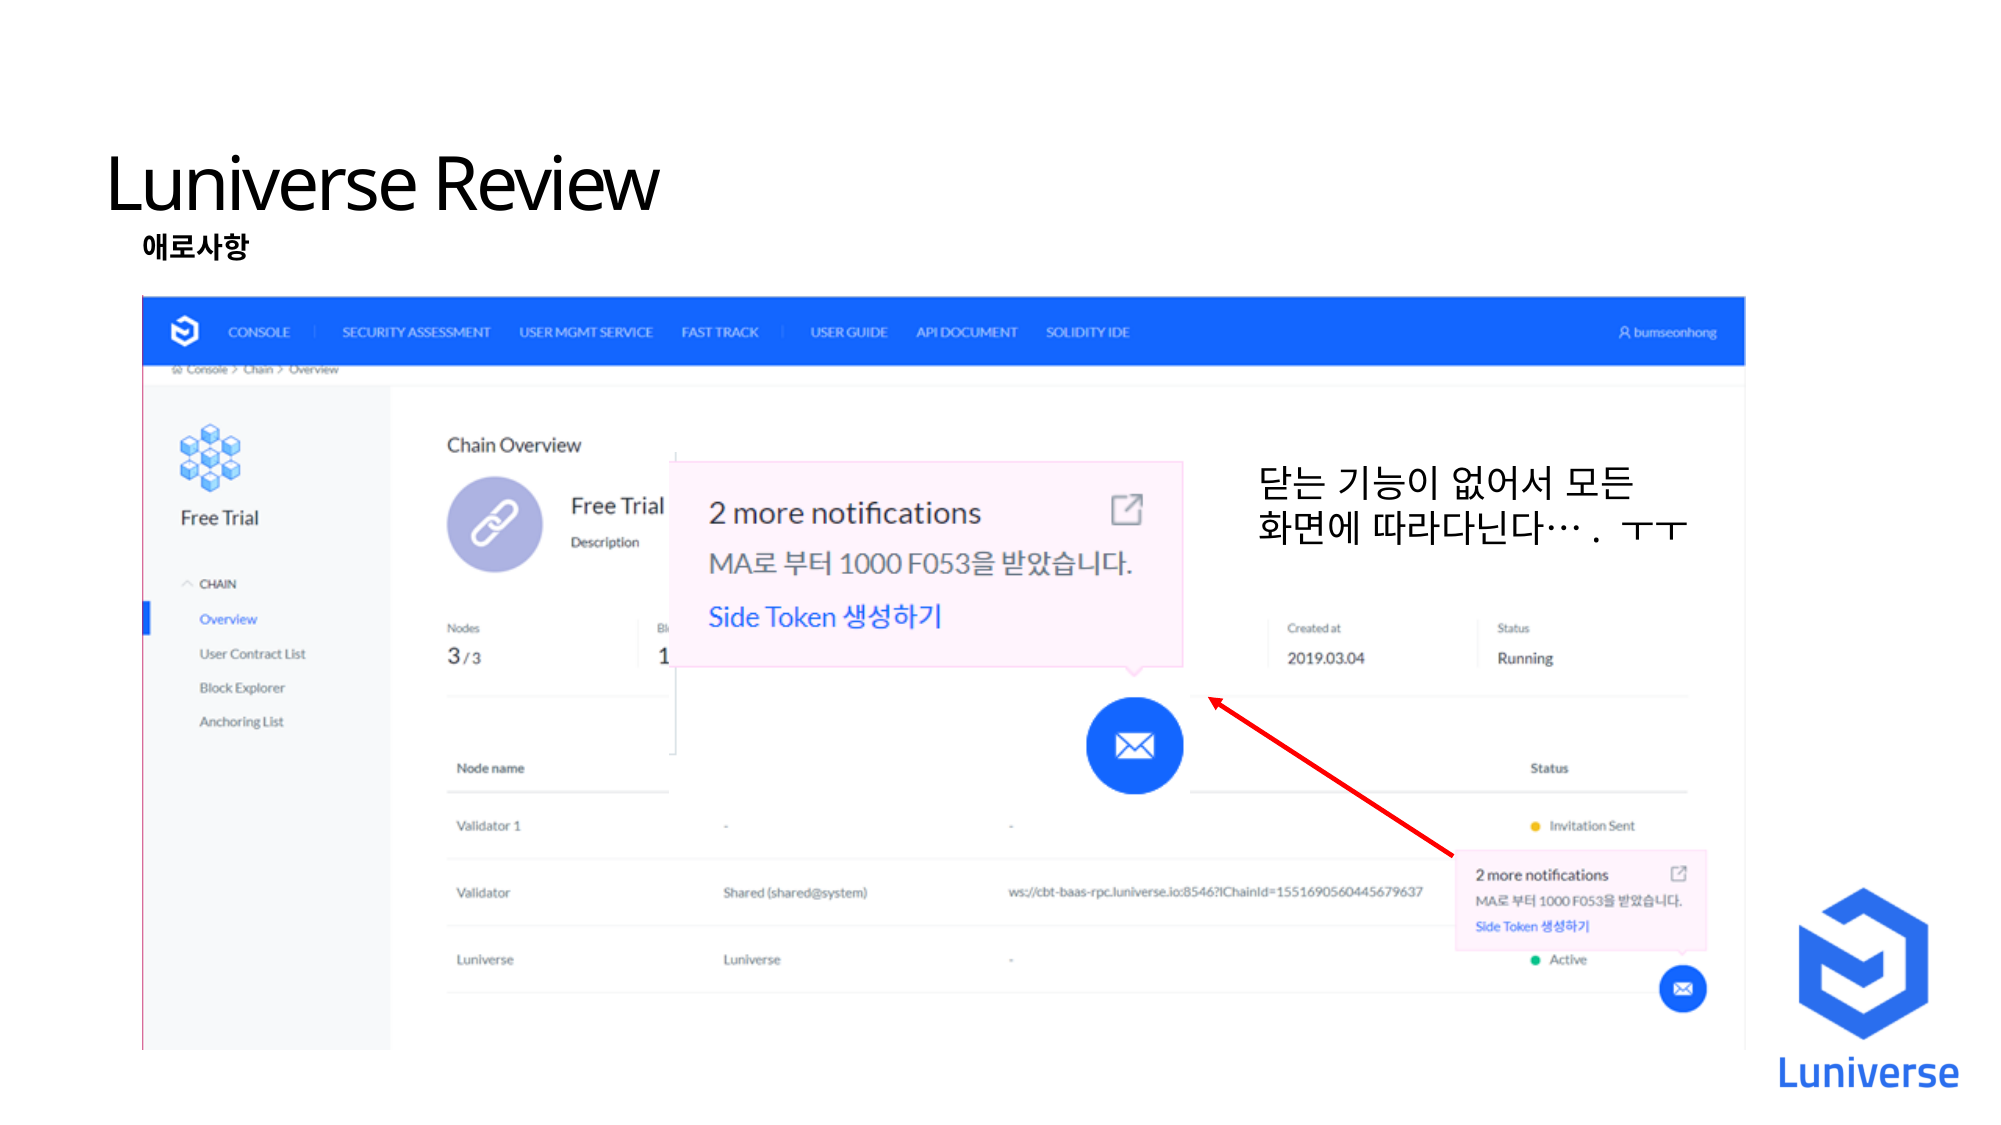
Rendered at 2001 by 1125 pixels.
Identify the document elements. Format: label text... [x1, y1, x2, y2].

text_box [1762, 875, 1964, 1091]
text_box Luniverse Review [89, 128, 677, 234]
picture [142, 295, 1746, 1050]
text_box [1207, 696, 1454, 857]
text_box 애로사항 [127, 221, 804, 272]
